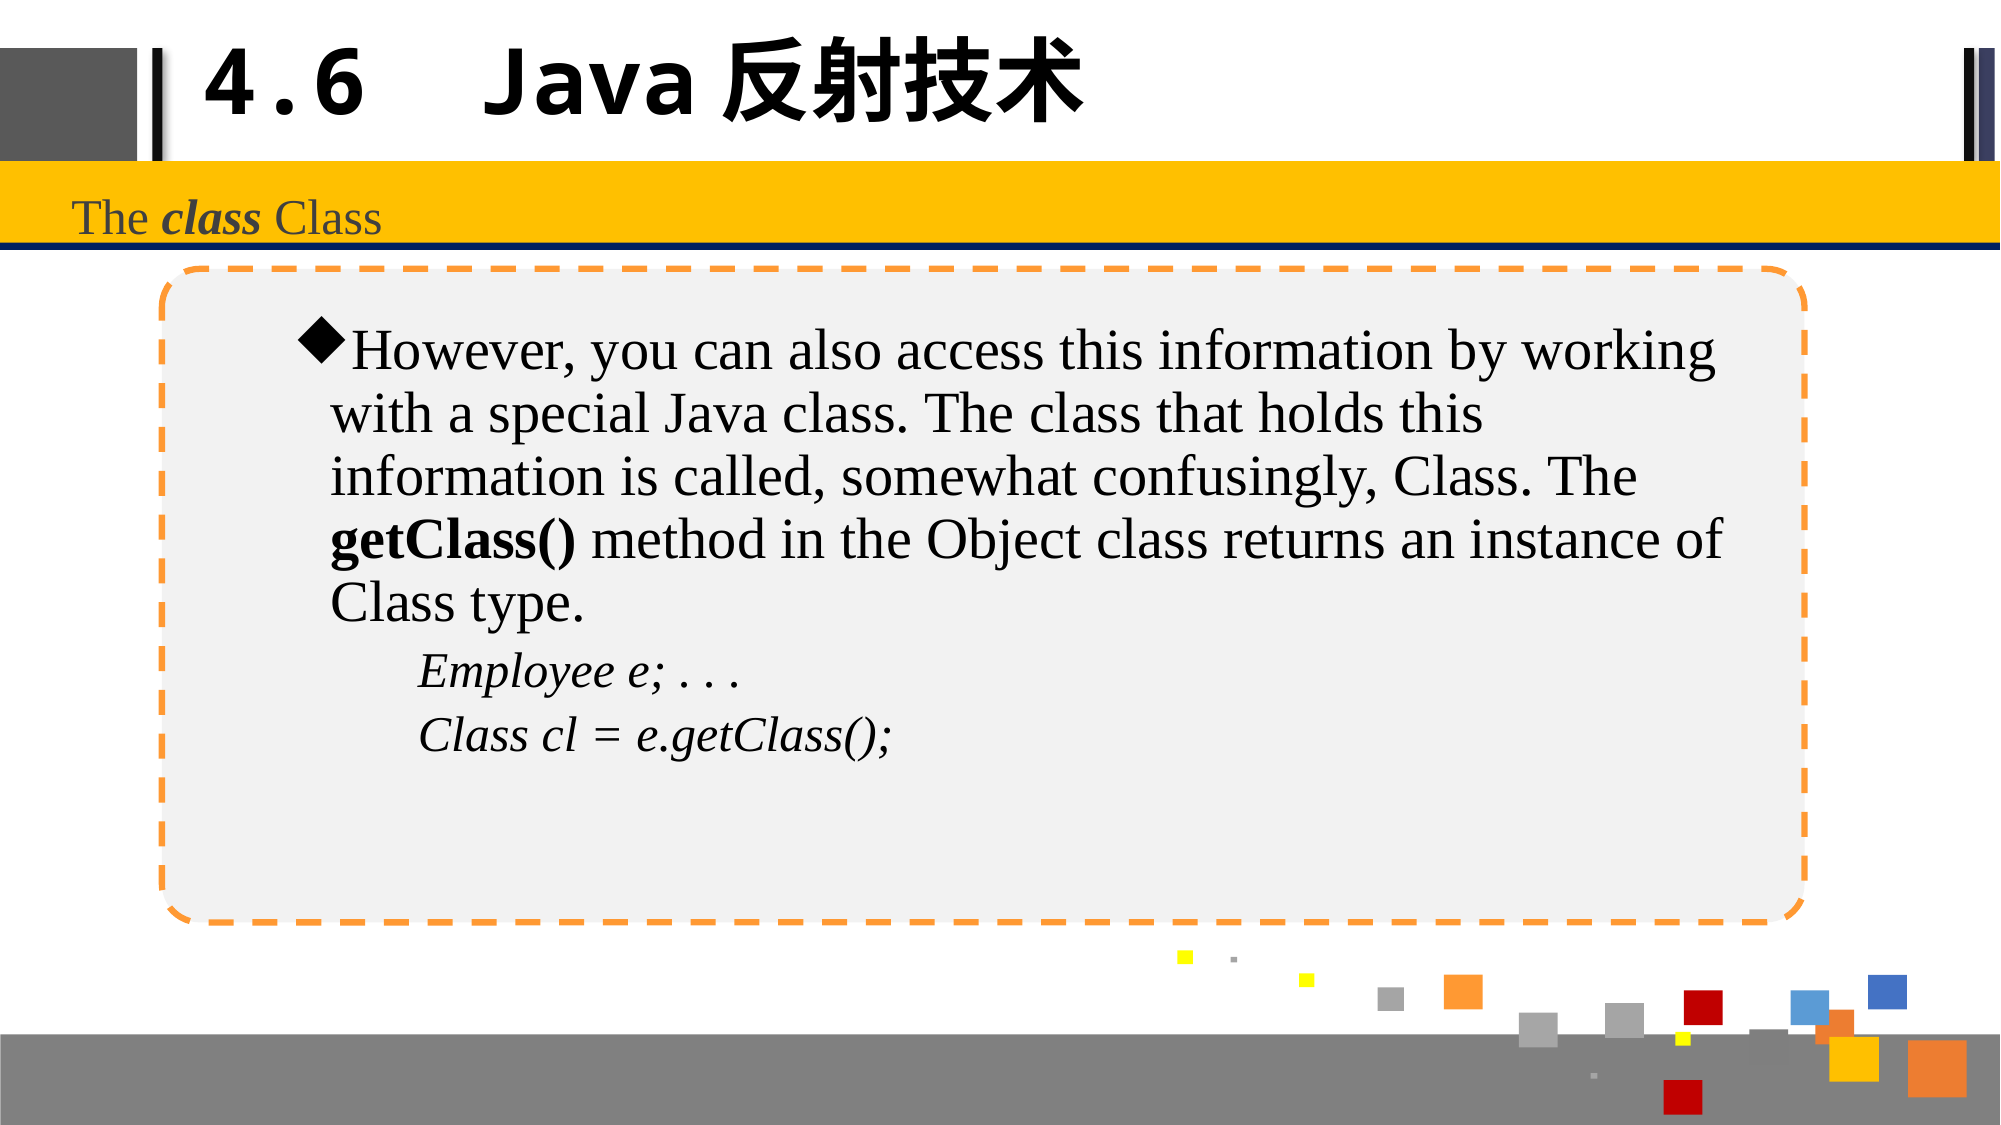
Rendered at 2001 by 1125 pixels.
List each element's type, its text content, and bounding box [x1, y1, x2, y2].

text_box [1177, 950, 1967, 1115]
text_box [160, 267, 1806, 924]
title 4.6 Java反射技术 [187, 2, 1459, 160]
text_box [0, 160, 2000, 250]
text_box However, you can also access this information by working with a special Java class. The class that holds this information is called, somewhat confusingly, Class. The getClass() method in the Object class returns an instance of Class type. Employee e; . . . Class cl = e.getClass(); [277, 311, 1750, 875]
text_box [0, 1033, 2000, 1125]
